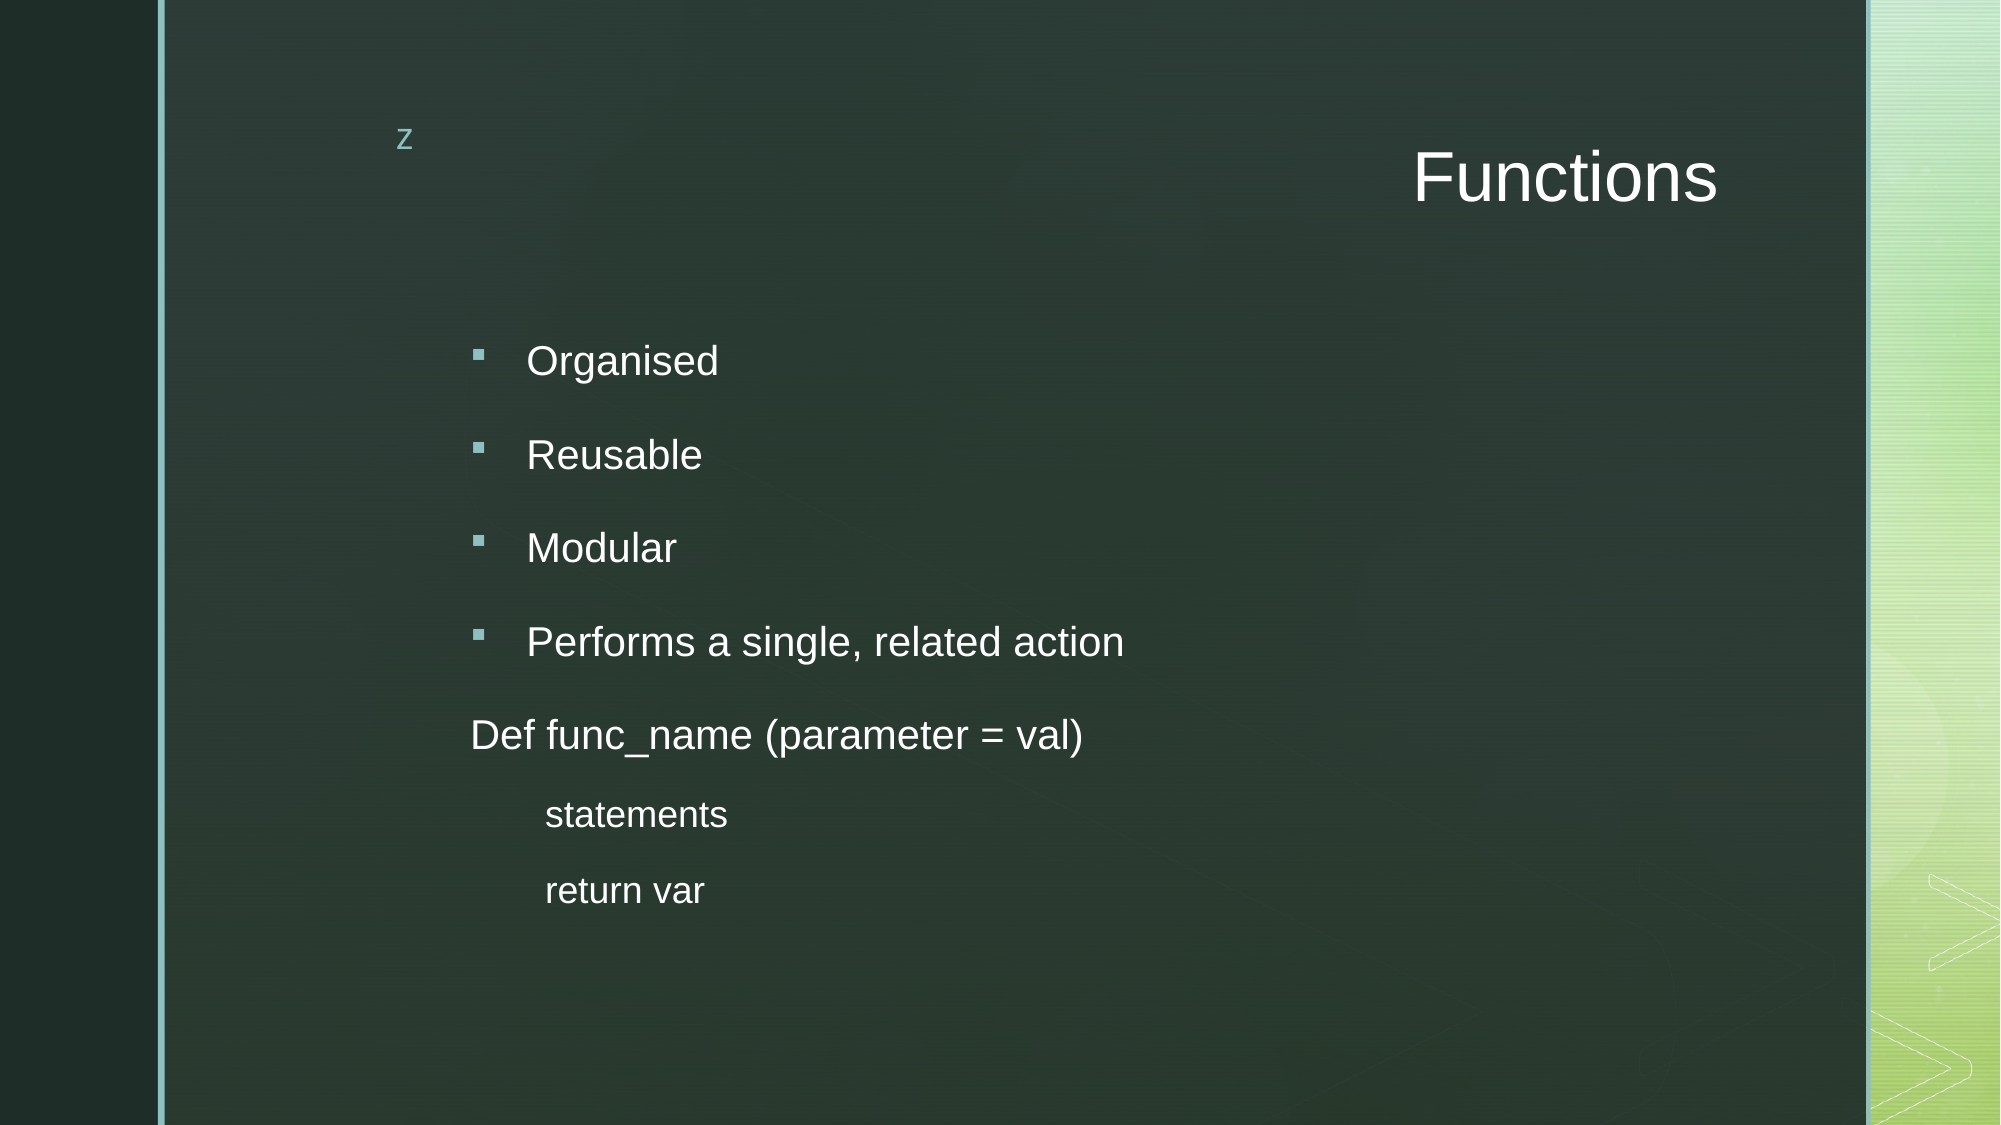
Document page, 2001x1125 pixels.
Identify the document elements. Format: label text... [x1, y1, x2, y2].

list Organised Reusable Modular Performs a single, related action Def func_name (parameter = val) statements return var [454, 336, 1734, 993]
title Functions [428, 132, 1734, 310]
picture [1871, 0, 2001, 1125]
